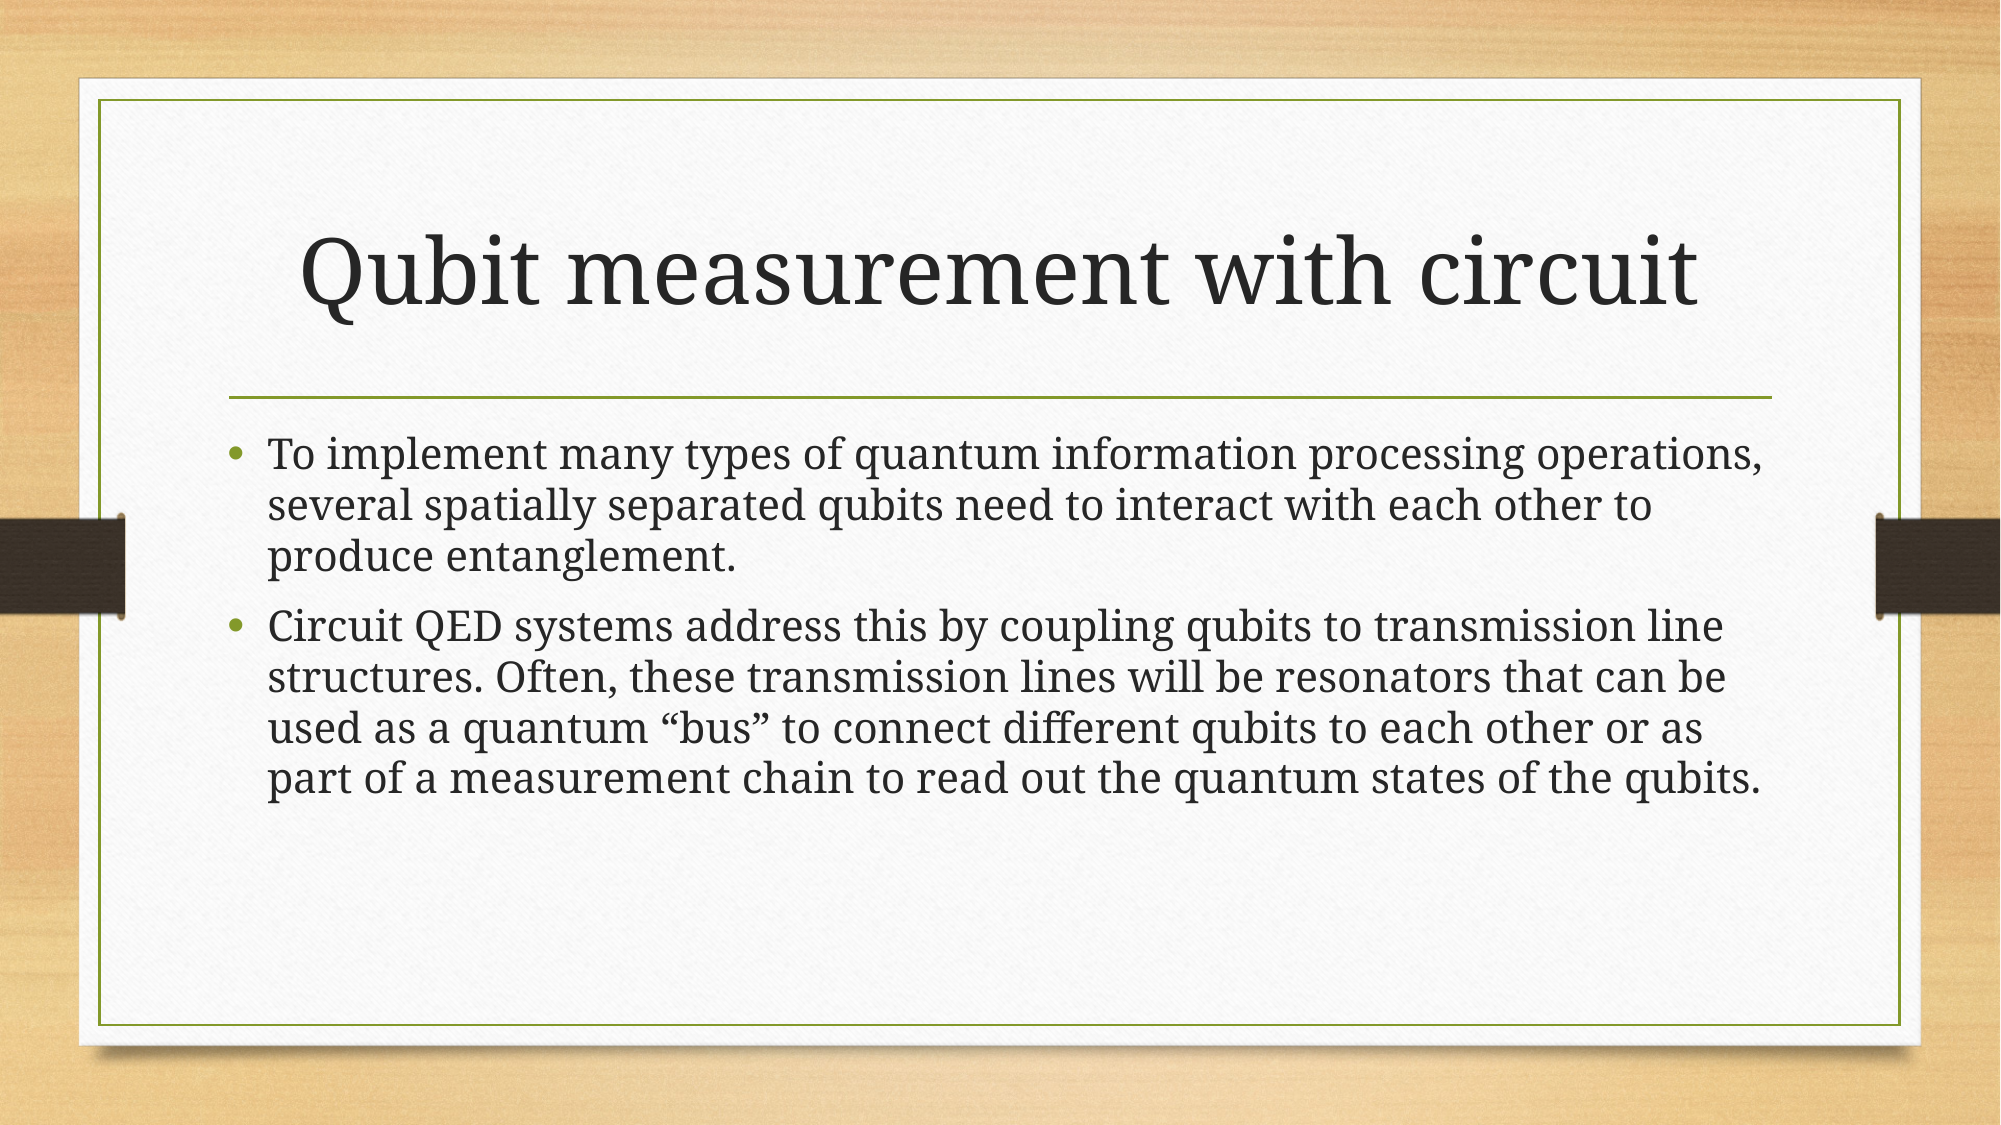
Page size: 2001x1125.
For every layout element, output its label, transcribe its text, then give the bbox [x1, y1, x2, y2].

picture [0, 0, 2001, 1125]
title Qubit measurement with circuit [212, 161, 1788, 375]
list To implement many types of quantum information processing operations, several spatially separated qubits need to interact with each other to produce entanglement. Circuit QED systems address this by coupling qubits to transmission line structures. Often, these transmission lines will be resonators that can be used as a quantum “bus” to connect different qubits to each other or as part of a measurement chain to read out the quantum states of the qubits. [212, 419, 1788, 964]
